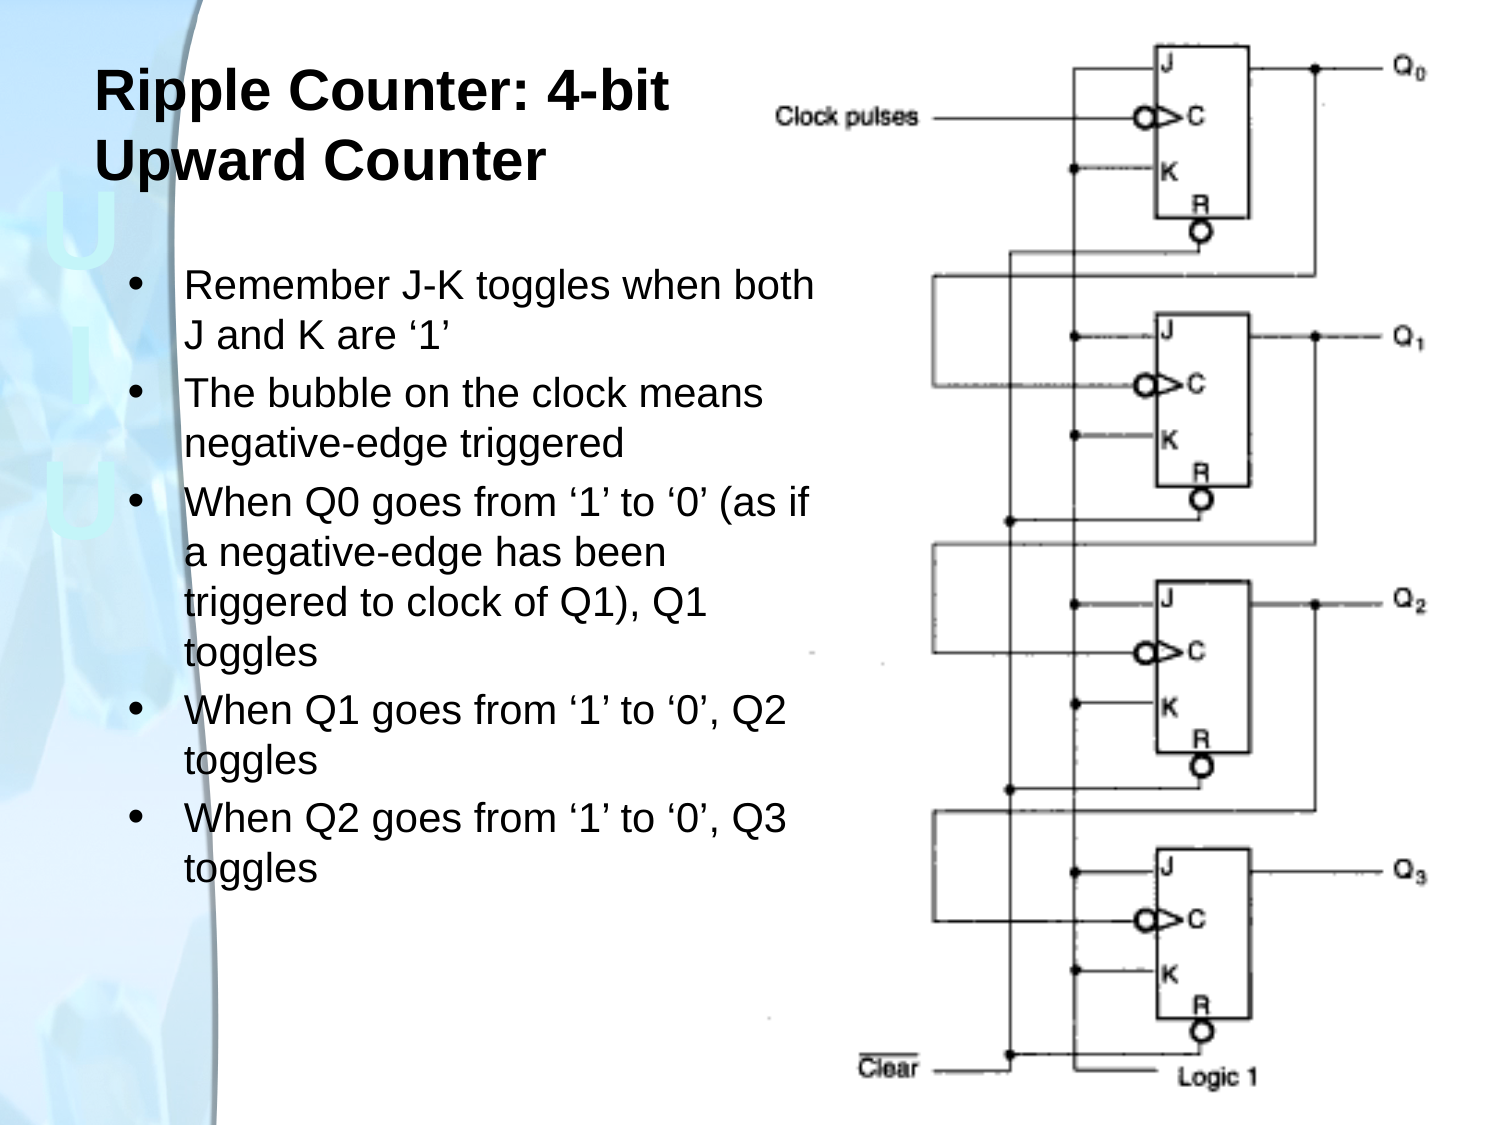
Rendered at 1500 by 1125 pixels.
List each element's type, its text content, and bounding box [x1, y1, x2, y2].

list Remember J-K toggles when both J and K are ‘1’ The bubble on the clock means negative-edge triggered When Q0 goes from ‘1’ to ‘0’ (as if a negative-edge has been triggered to clock of Q1), Q1 toggles When Q1 goes from ‘1’ to ‘0’, Q2 toggles When Q2 goes from ‘1’ to ‘0’, Q3 toggles [112, 250, 746, 1076]
title Ripple Counter: 4-bit Upward Counter [79, 44, 726, 213]
picture [0, 0, 1500, 1125]
